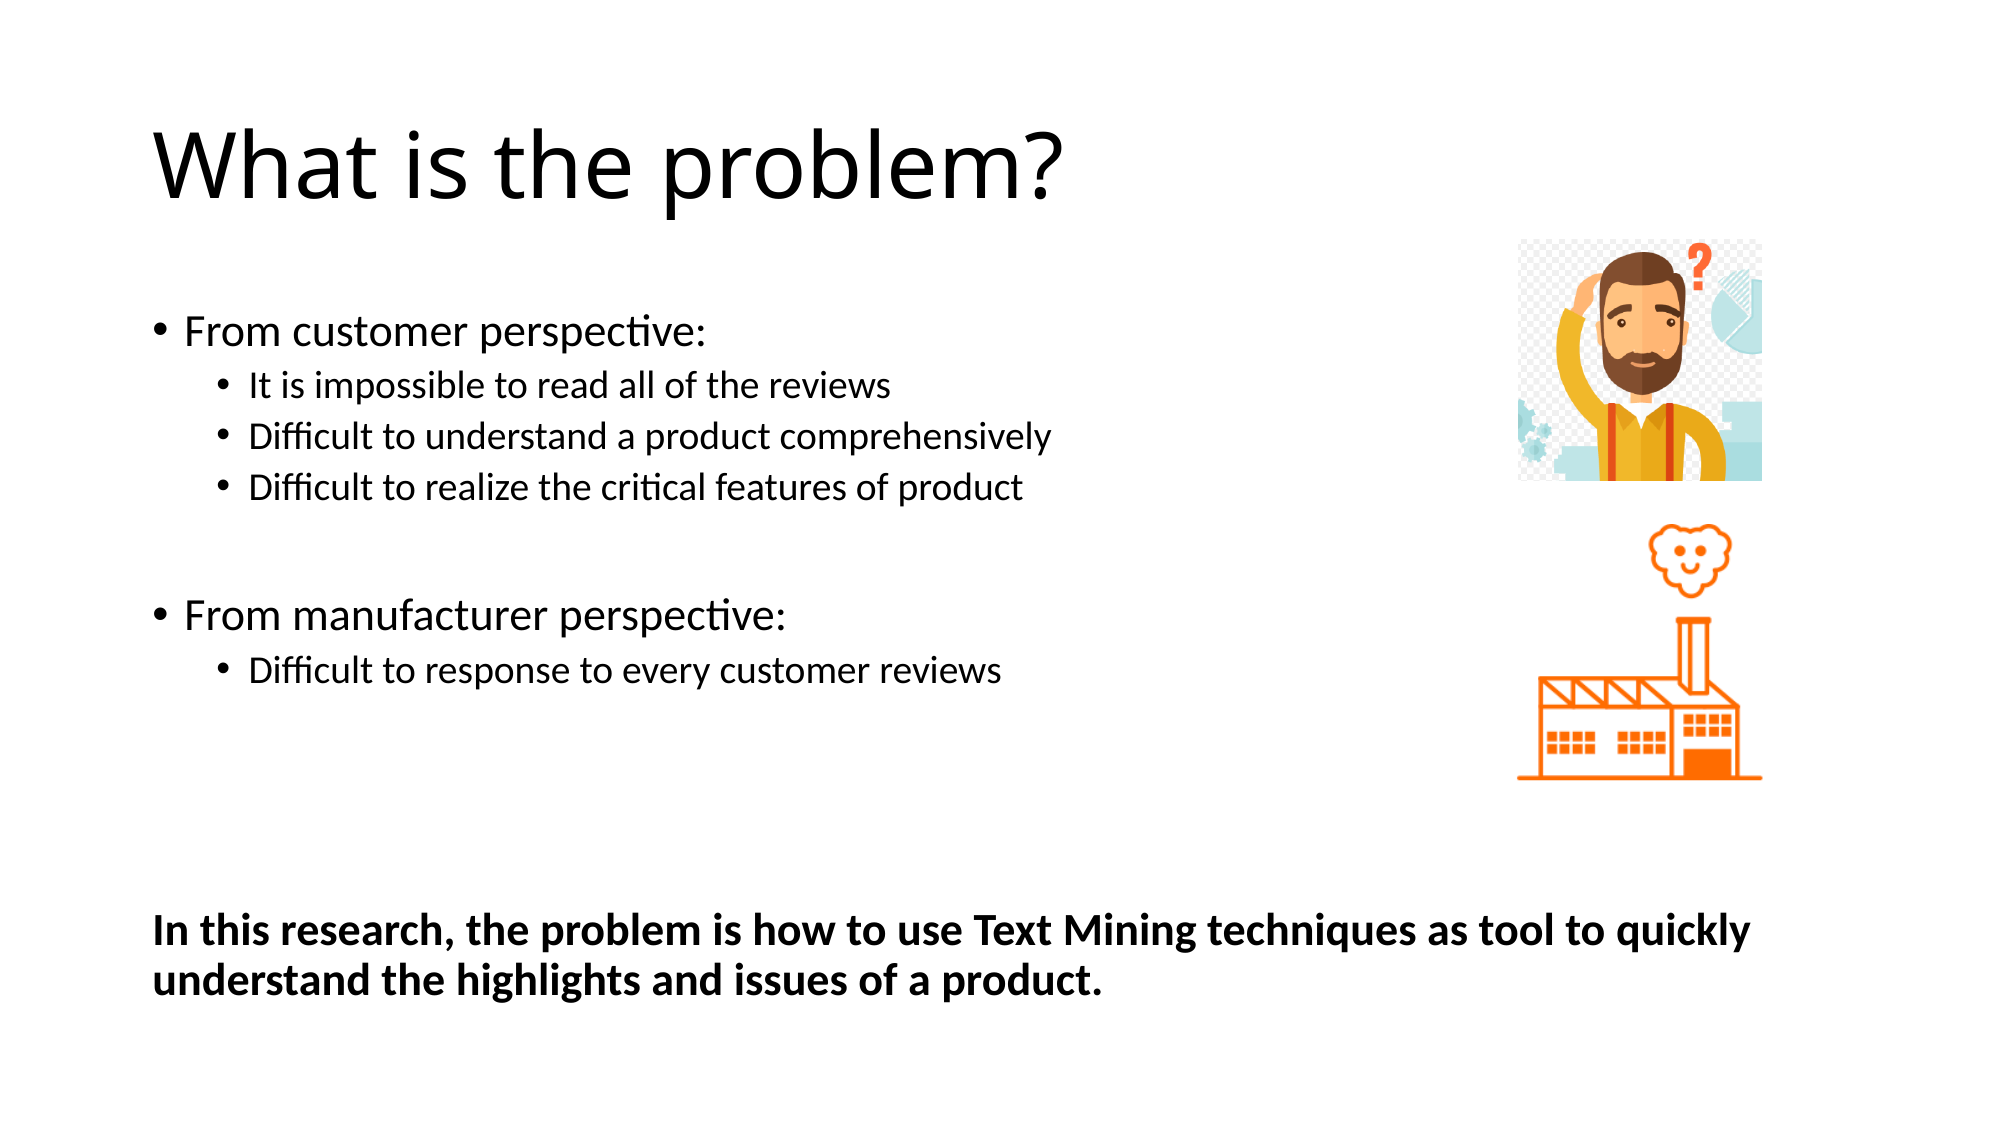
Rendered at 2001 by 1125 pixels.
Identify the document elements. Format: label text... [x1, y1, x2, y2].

title What is the problem? [137, 59, 1863, 278]
list From customer perspective: It is impossible to read all of the reviews Difficult to understand a product comprehensively Difficult to realize the critical features of product From manufacturer perspective: Difficult to response to every customer reviews In this research, the problem is how to use Text Mining techniques as tool to quickly understand the highlights and issues of a product. [137, 299, 1863, 1014]
picture [1518, 239, 1763, 481]
picture [1511, 524, 1770, 789]
